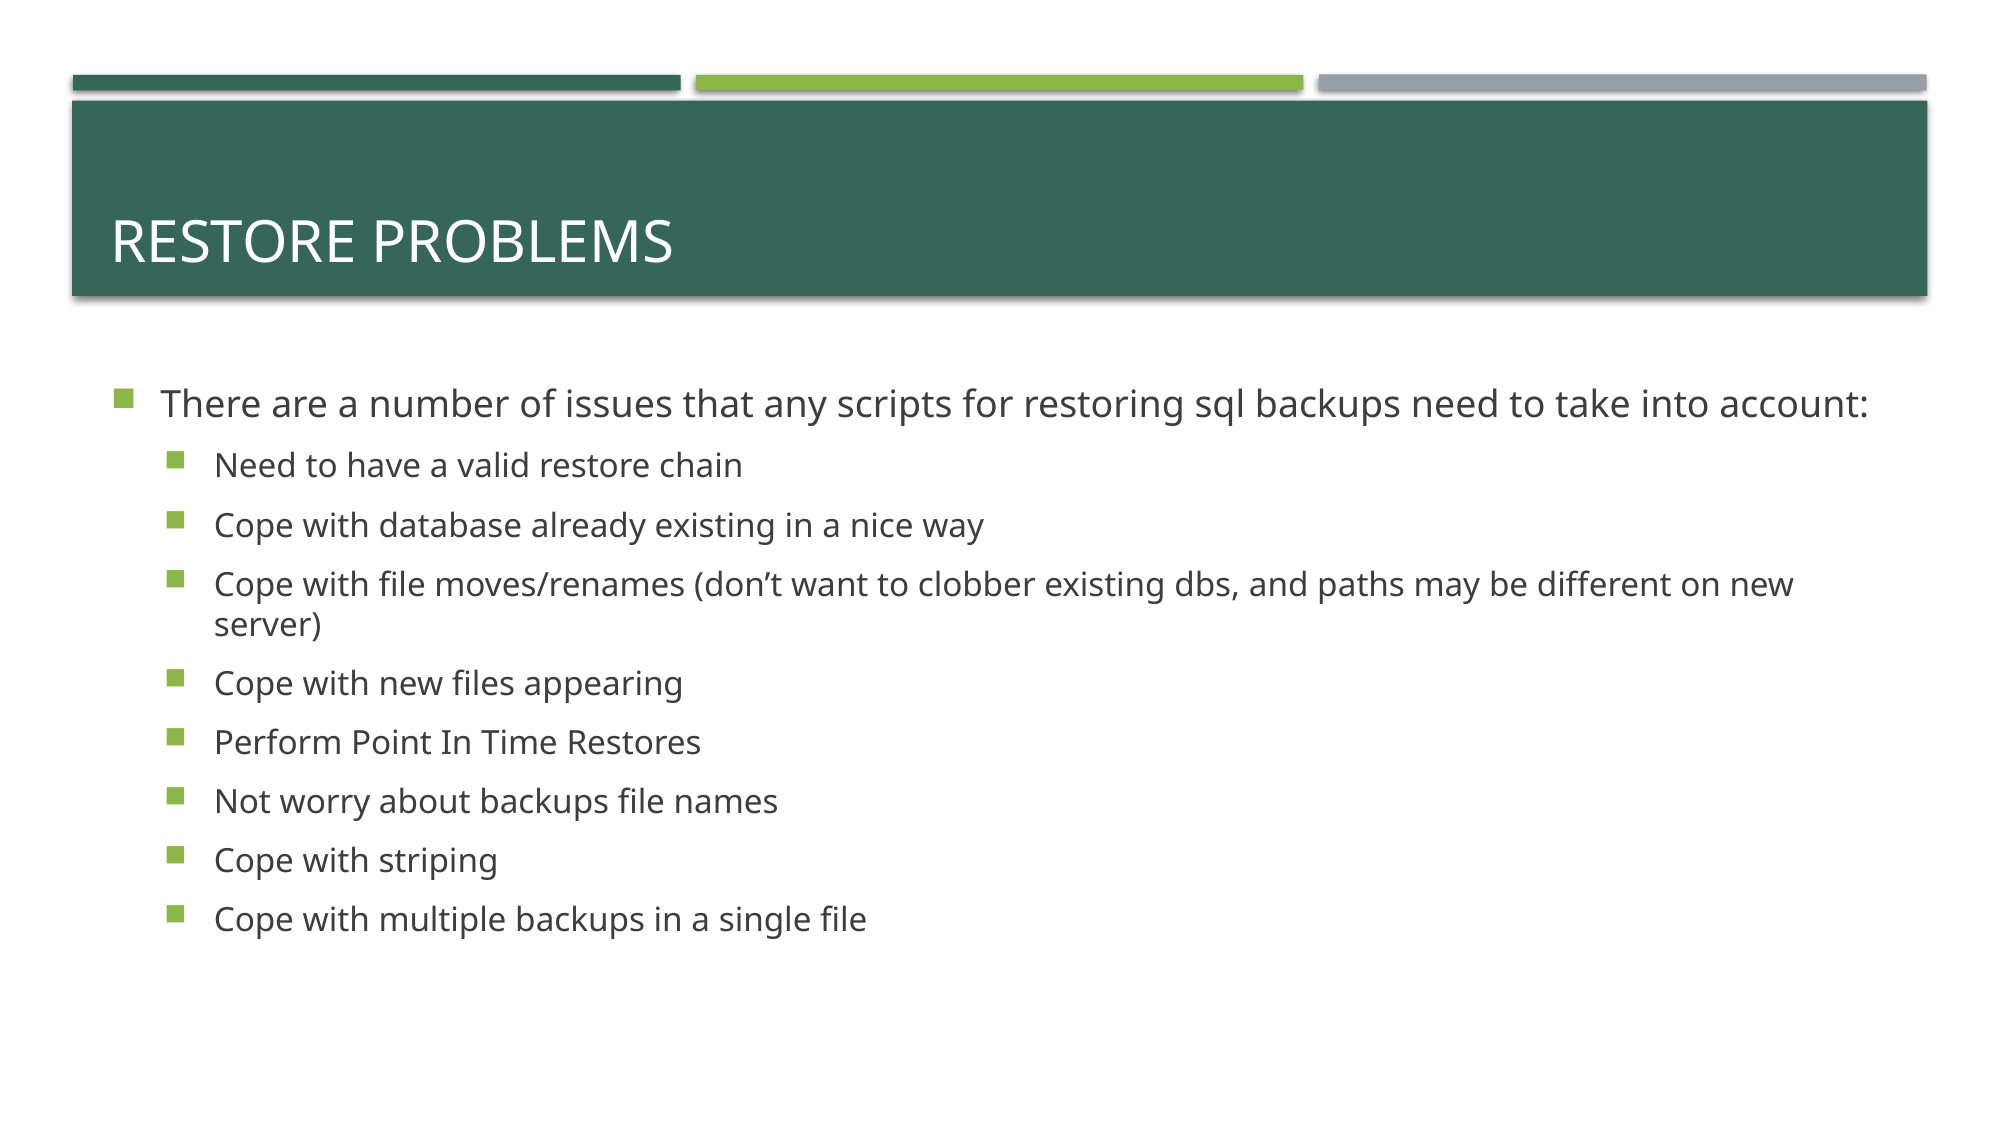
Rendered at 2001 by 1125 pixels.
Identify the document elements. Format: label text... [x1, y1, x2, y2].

title Restore problems [95, 115, 1905, 282]
list There are a number of issues that any scripts for restoring sql backups need to take into account: Need to have a valid restore chain Cope with database already existing in a nice way Cope with file moves/renames (don’t want to clobber existing dbs, and paths may be different on new server) Cope with new files appearing Perform Point In Time Restores Not worry about backups file names Cope with striping Cope with multiple backups in a single file [95, 357, 1905, 962]
